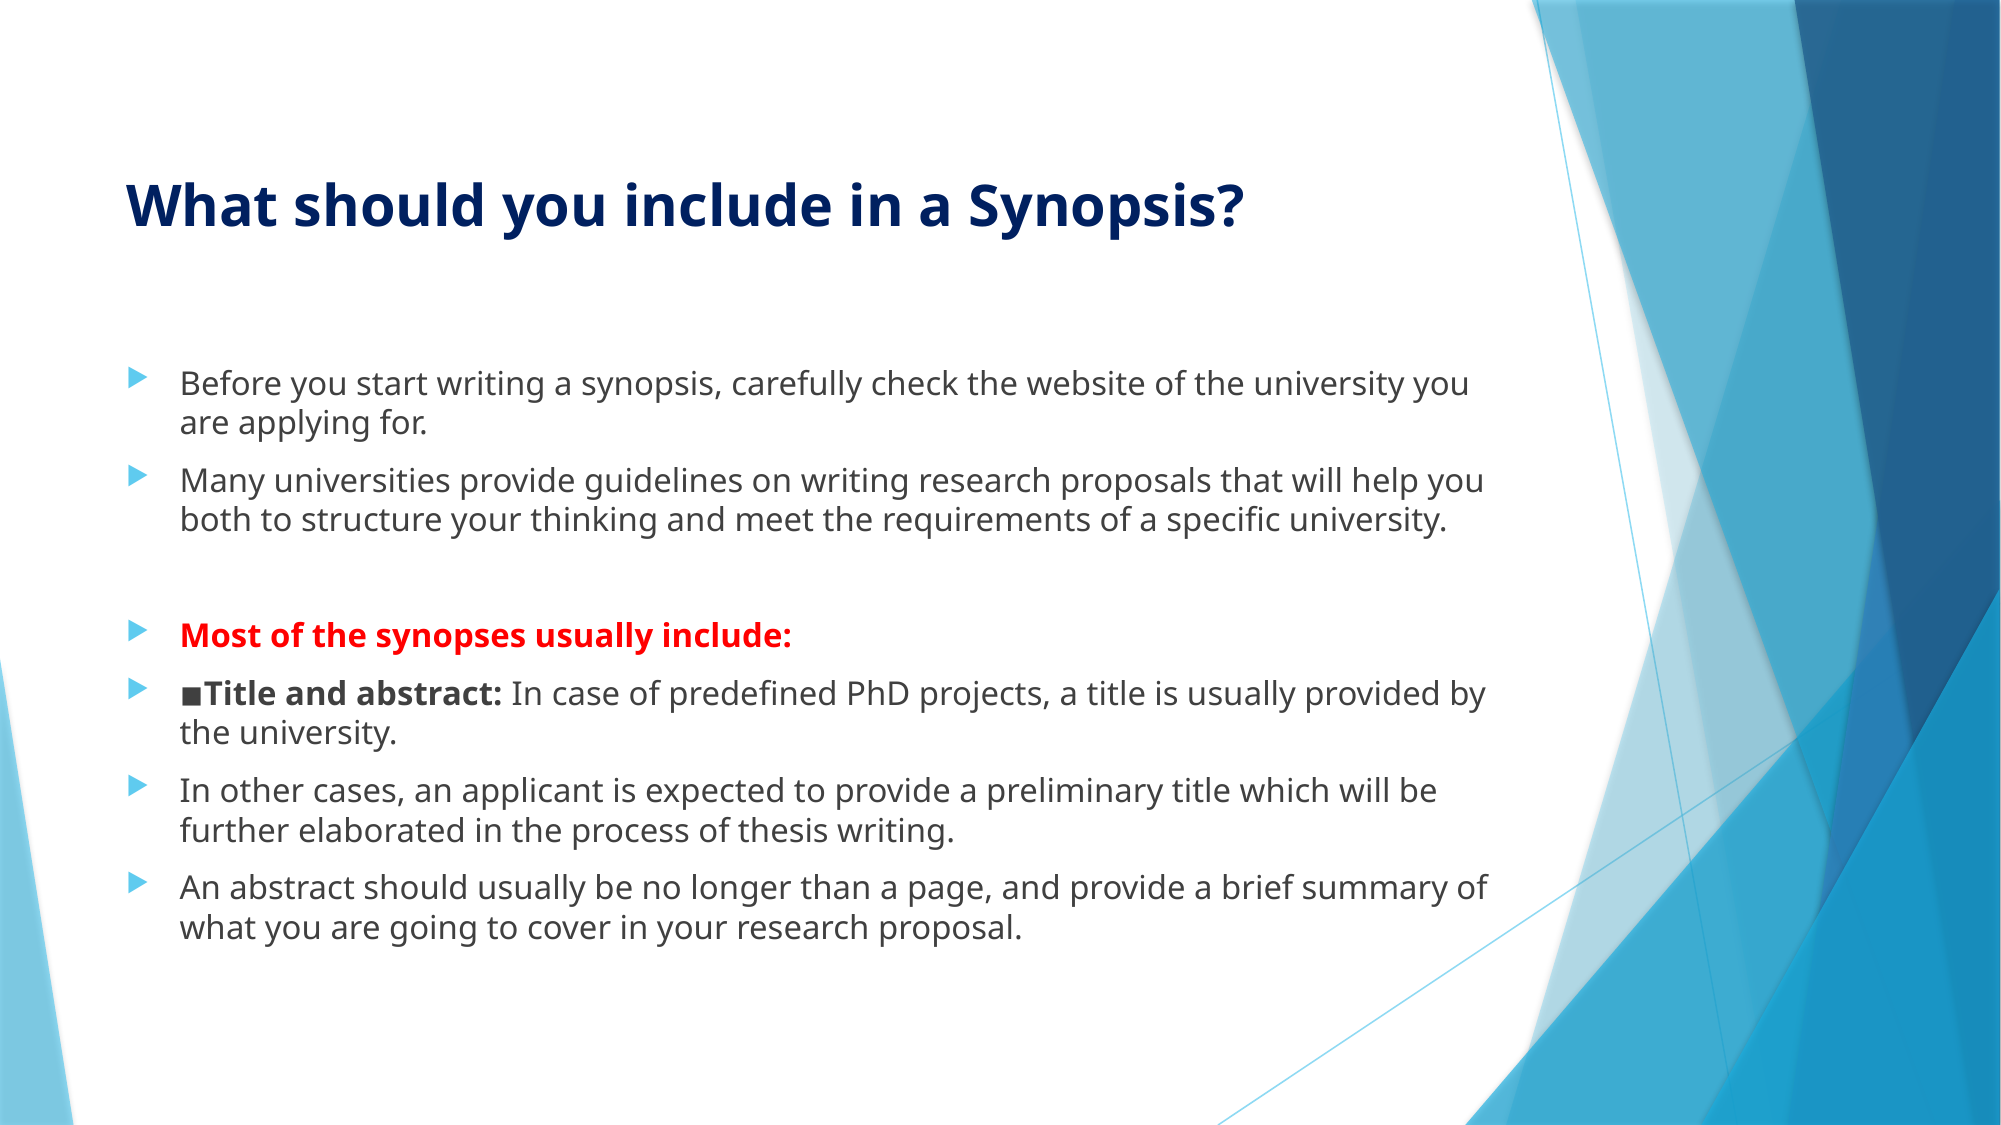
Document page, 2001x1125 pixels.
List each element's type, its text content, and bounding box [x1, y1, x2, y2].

list Before you start writing a synopsis, carefully check the website of the university you are applying for. Many universities provide guidelines on writing research proposals that will help you both to structure your thinking and meet the requirements of a specific university. Most of the synopses usually include: ◾Title and abstract: In case of predefined PhD projects, a title is usually provided by the university. In other cases, an applicant is expected to provide a preliminary title which will be further elaborated in the process of thesis writing. An abstract should usually be no longer than a page, and provide a brief summary of what you are going to cover in your research proposal. [111, 354, 1522, 992]
title What should you include in a Synopsis? [111, 99, 1522, 317]
